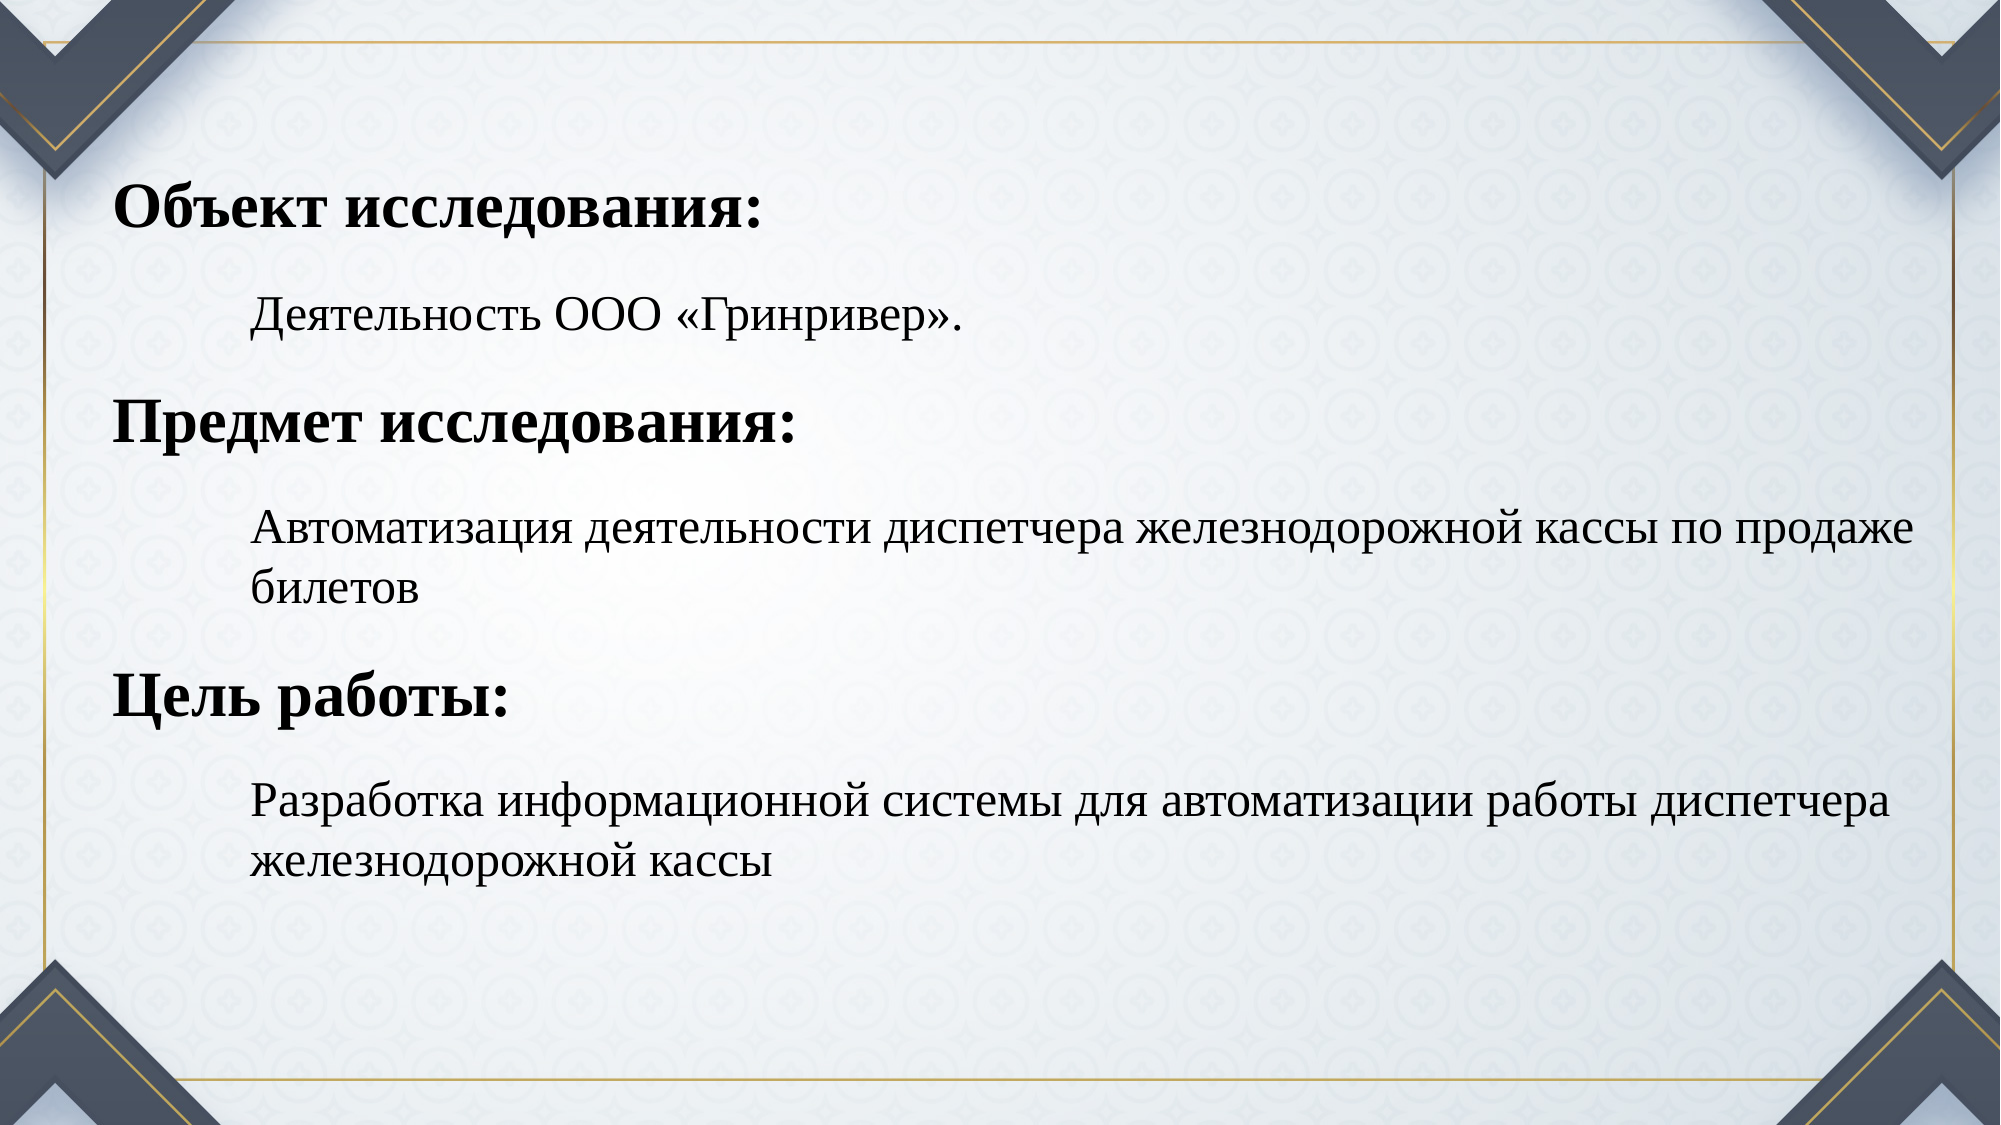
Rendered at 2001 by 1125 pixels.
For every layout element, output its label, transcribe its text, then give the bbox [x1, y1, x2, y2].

picture [0, 0, 2000, 1125]
text_box Автоматизация деятельности диспетчера железнодорожной кассы по продаже билетов [236, 485, 1948, 621]
text_box Предмет исследования: [97, 370, 1948, 463]
text_box Объект исследования: [97, 155, 1948, 248]
text_box Деятельность ООО «Гринривер». [236, 273, 1948, 348]
text_box Разработка информационной системы для автоматизации работы диспетчера железнодорожной кассы [236, 759, 1948, 895]
text_box Цель работы: [97, 644, 1948, 737]
